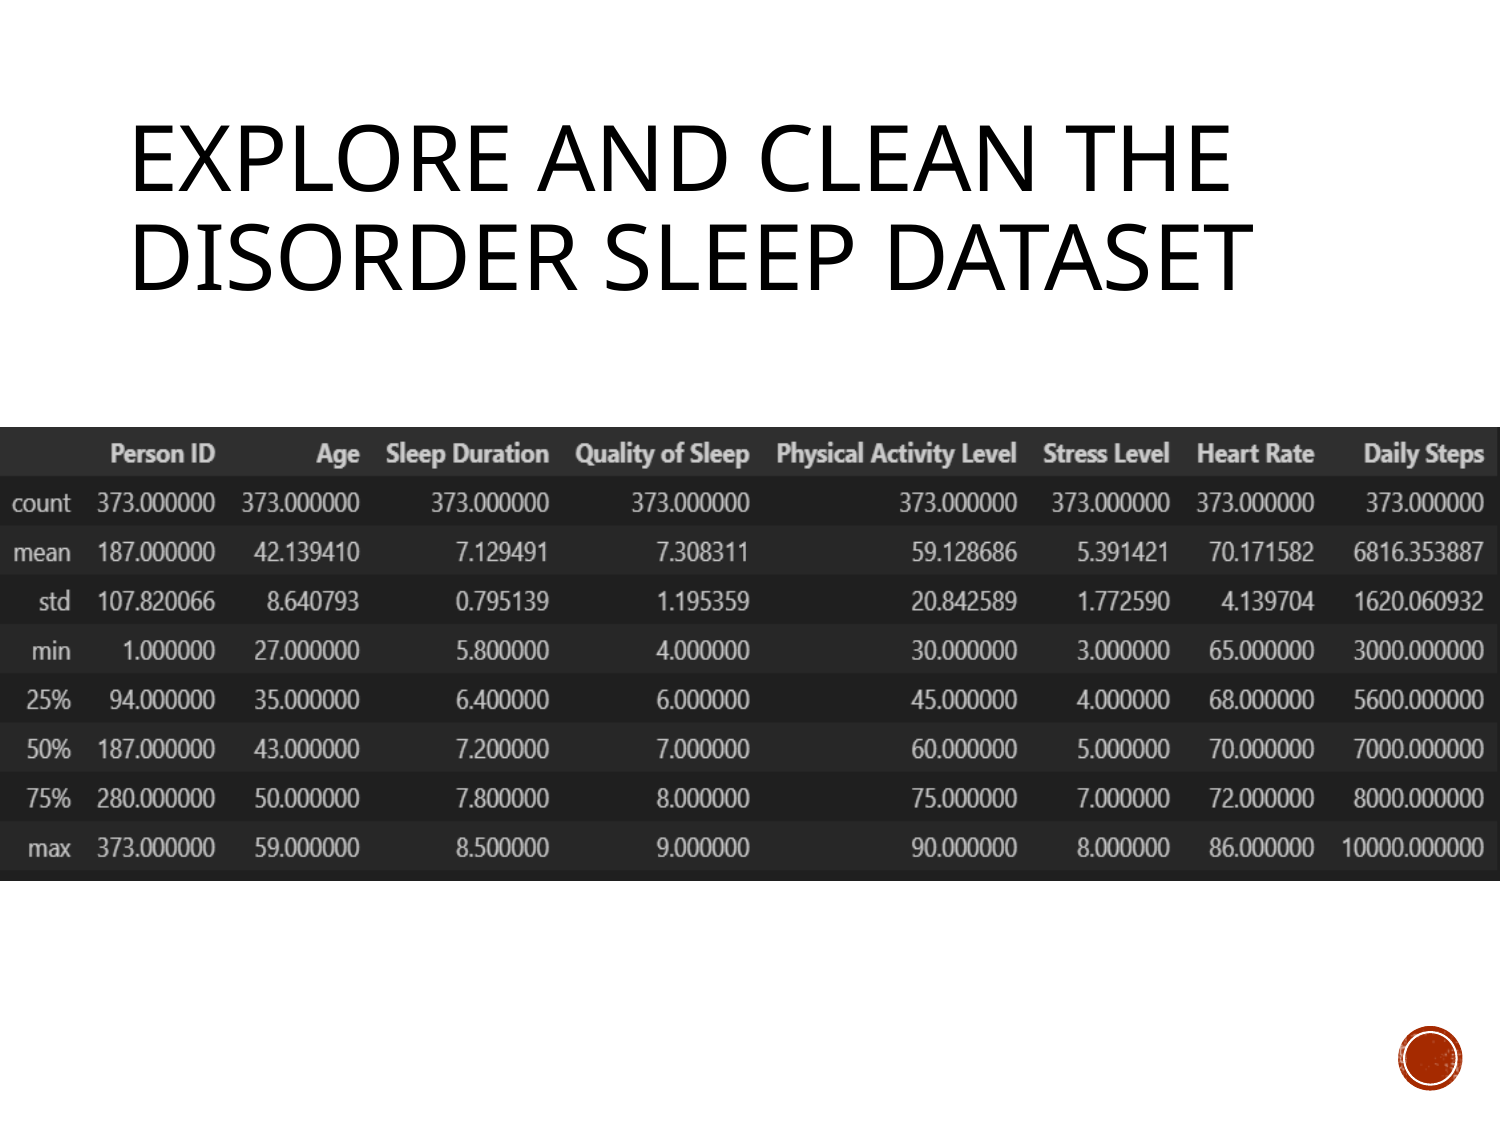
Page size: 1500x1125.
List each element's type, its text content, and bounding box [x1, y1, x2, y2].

title Explore and clean the disorder Sleep dataset [112, 79, 1388, 344]
picture [0, 427, 1500, 881]
